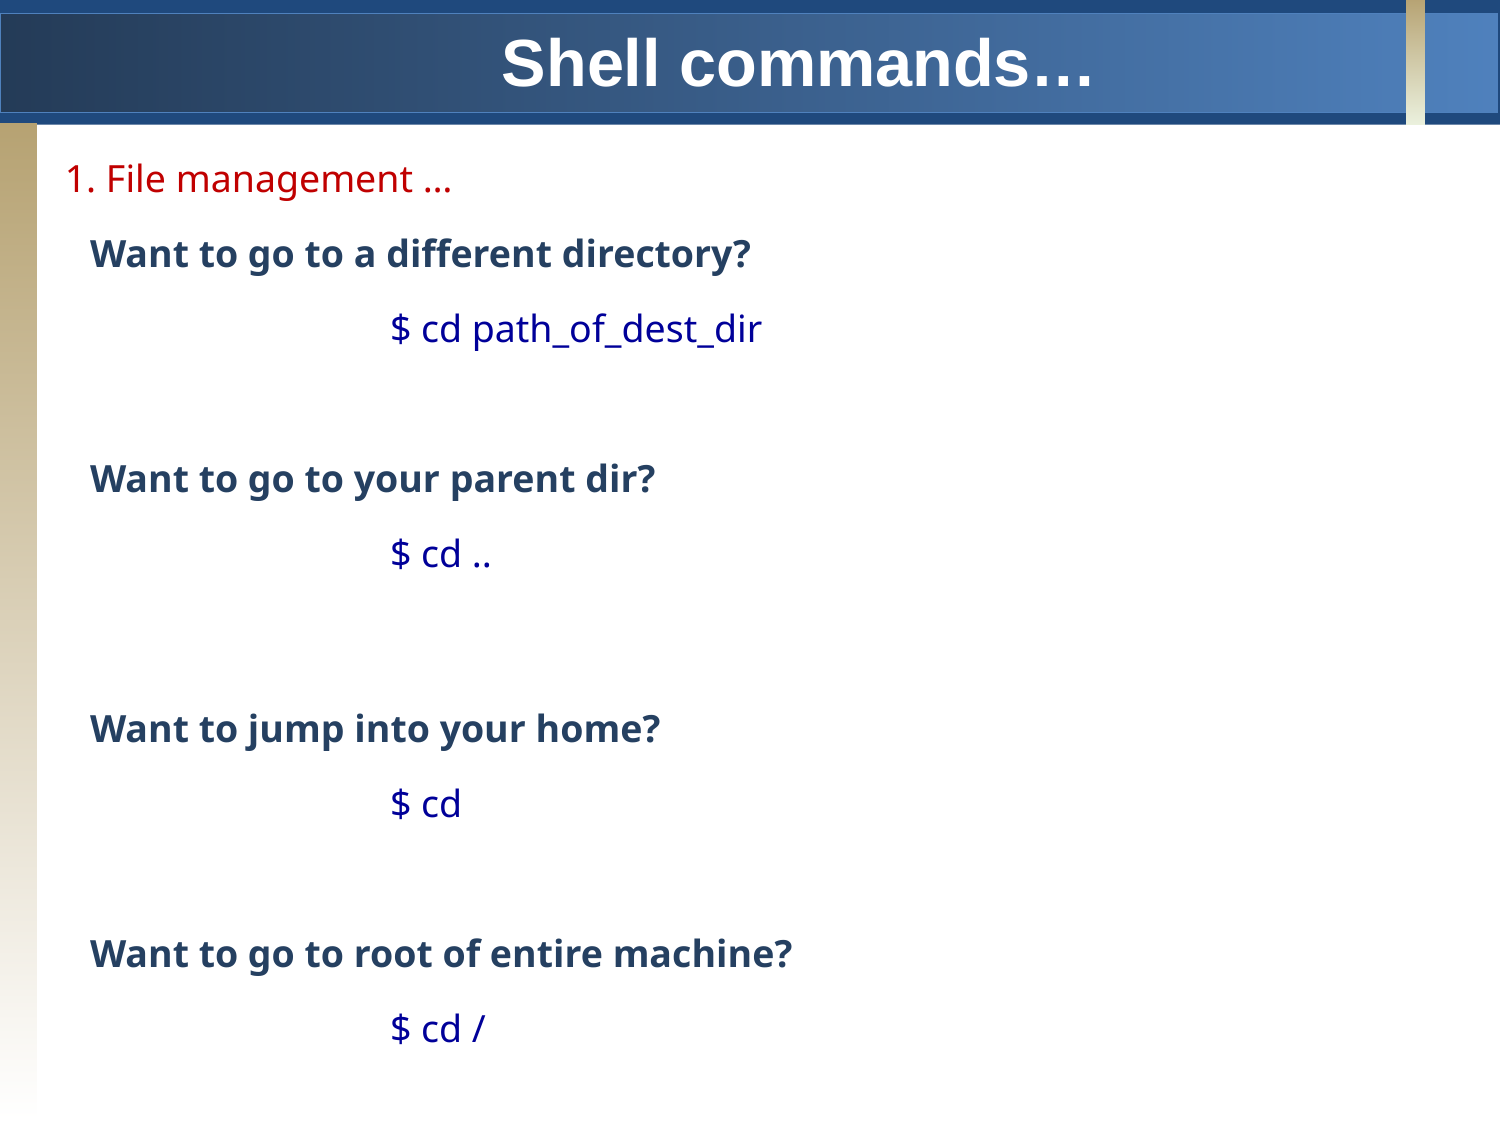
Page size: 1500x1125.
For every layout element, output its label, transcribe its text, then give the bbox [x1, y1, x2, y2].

text_box 1. File management … [49, 125, 1025, 208]
text_box Shell commands… [237, 12, 1363, 100]
text_box Want to go to root of entire machine? $ cd / [75, 899, 1475, 1050]
text_box Want to go to your parent dir? $ cd .. [75, 425, 1475, 613]
text_box Want to go to a different directory? $ cd path_of_dest_dir [75, 200, 1475, 388]
text_box Want to jump into your home? $ cd [75, 674, 1475, 825]
